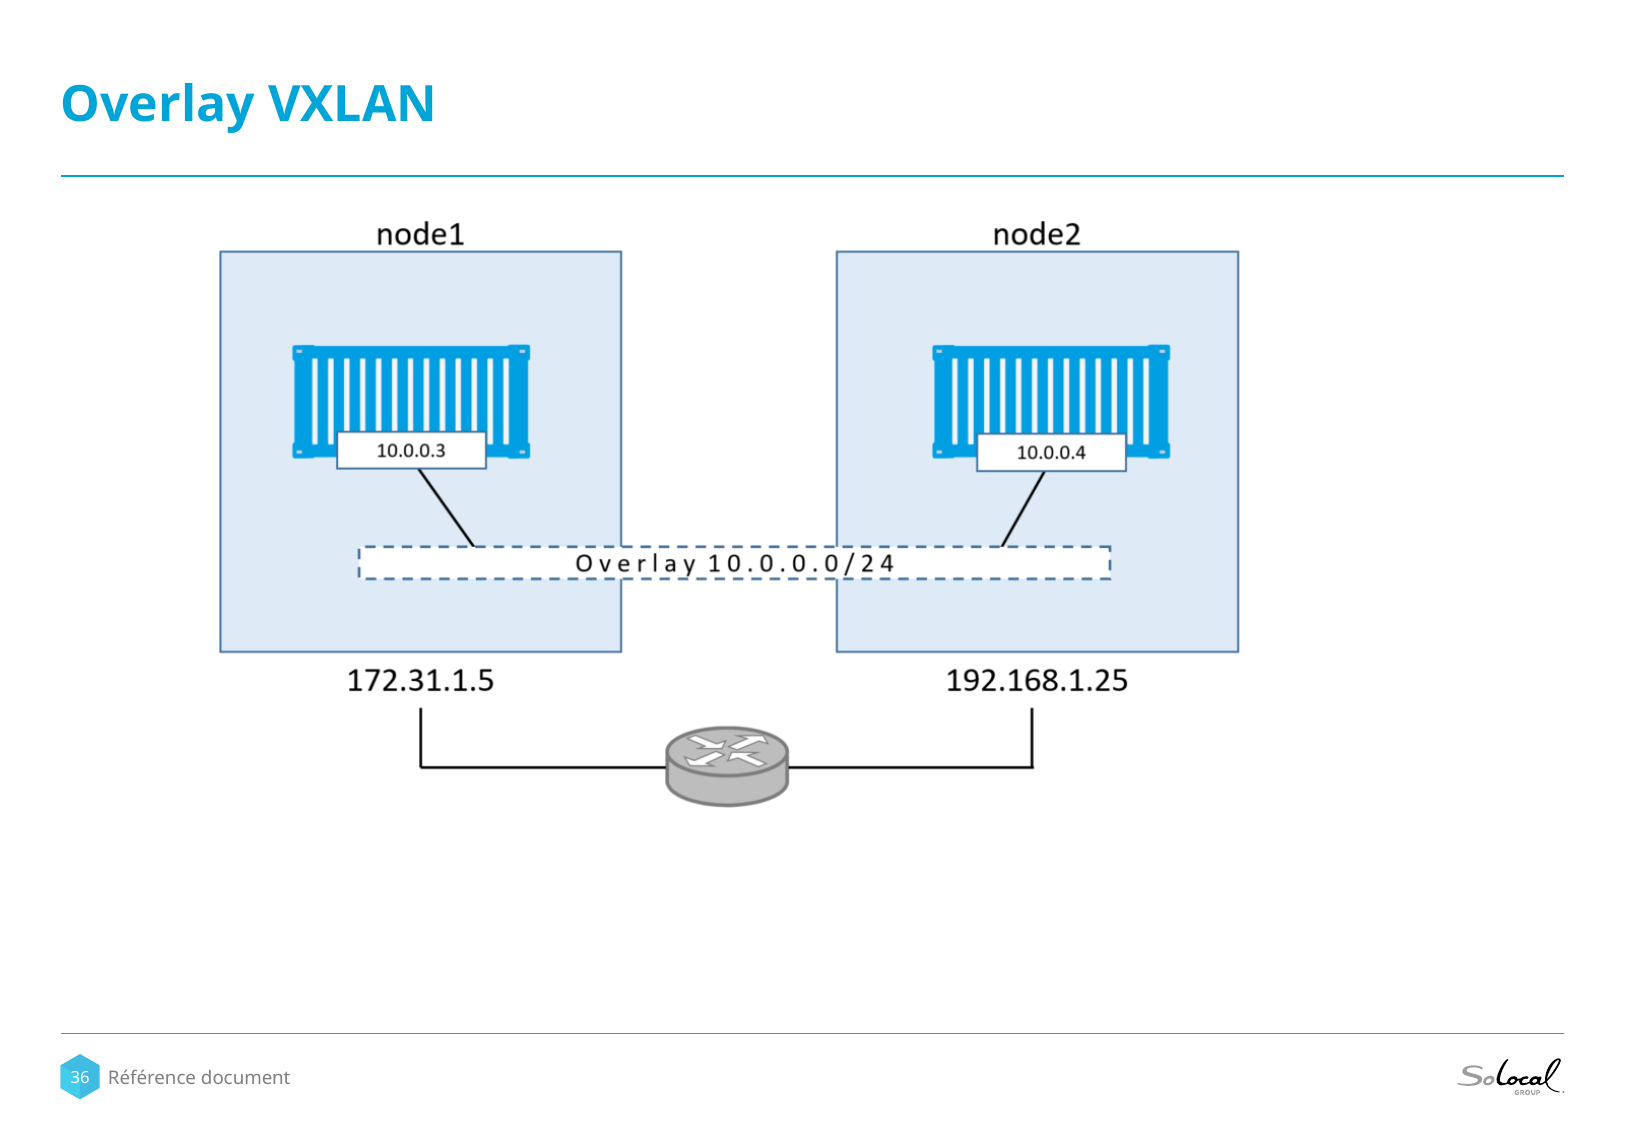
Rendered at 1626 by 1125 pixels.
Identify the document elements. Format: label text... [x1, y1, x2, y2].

picture [209, 213, 1250, 816]
title Overlay VXLAN [60, 33, 1565, 171]
